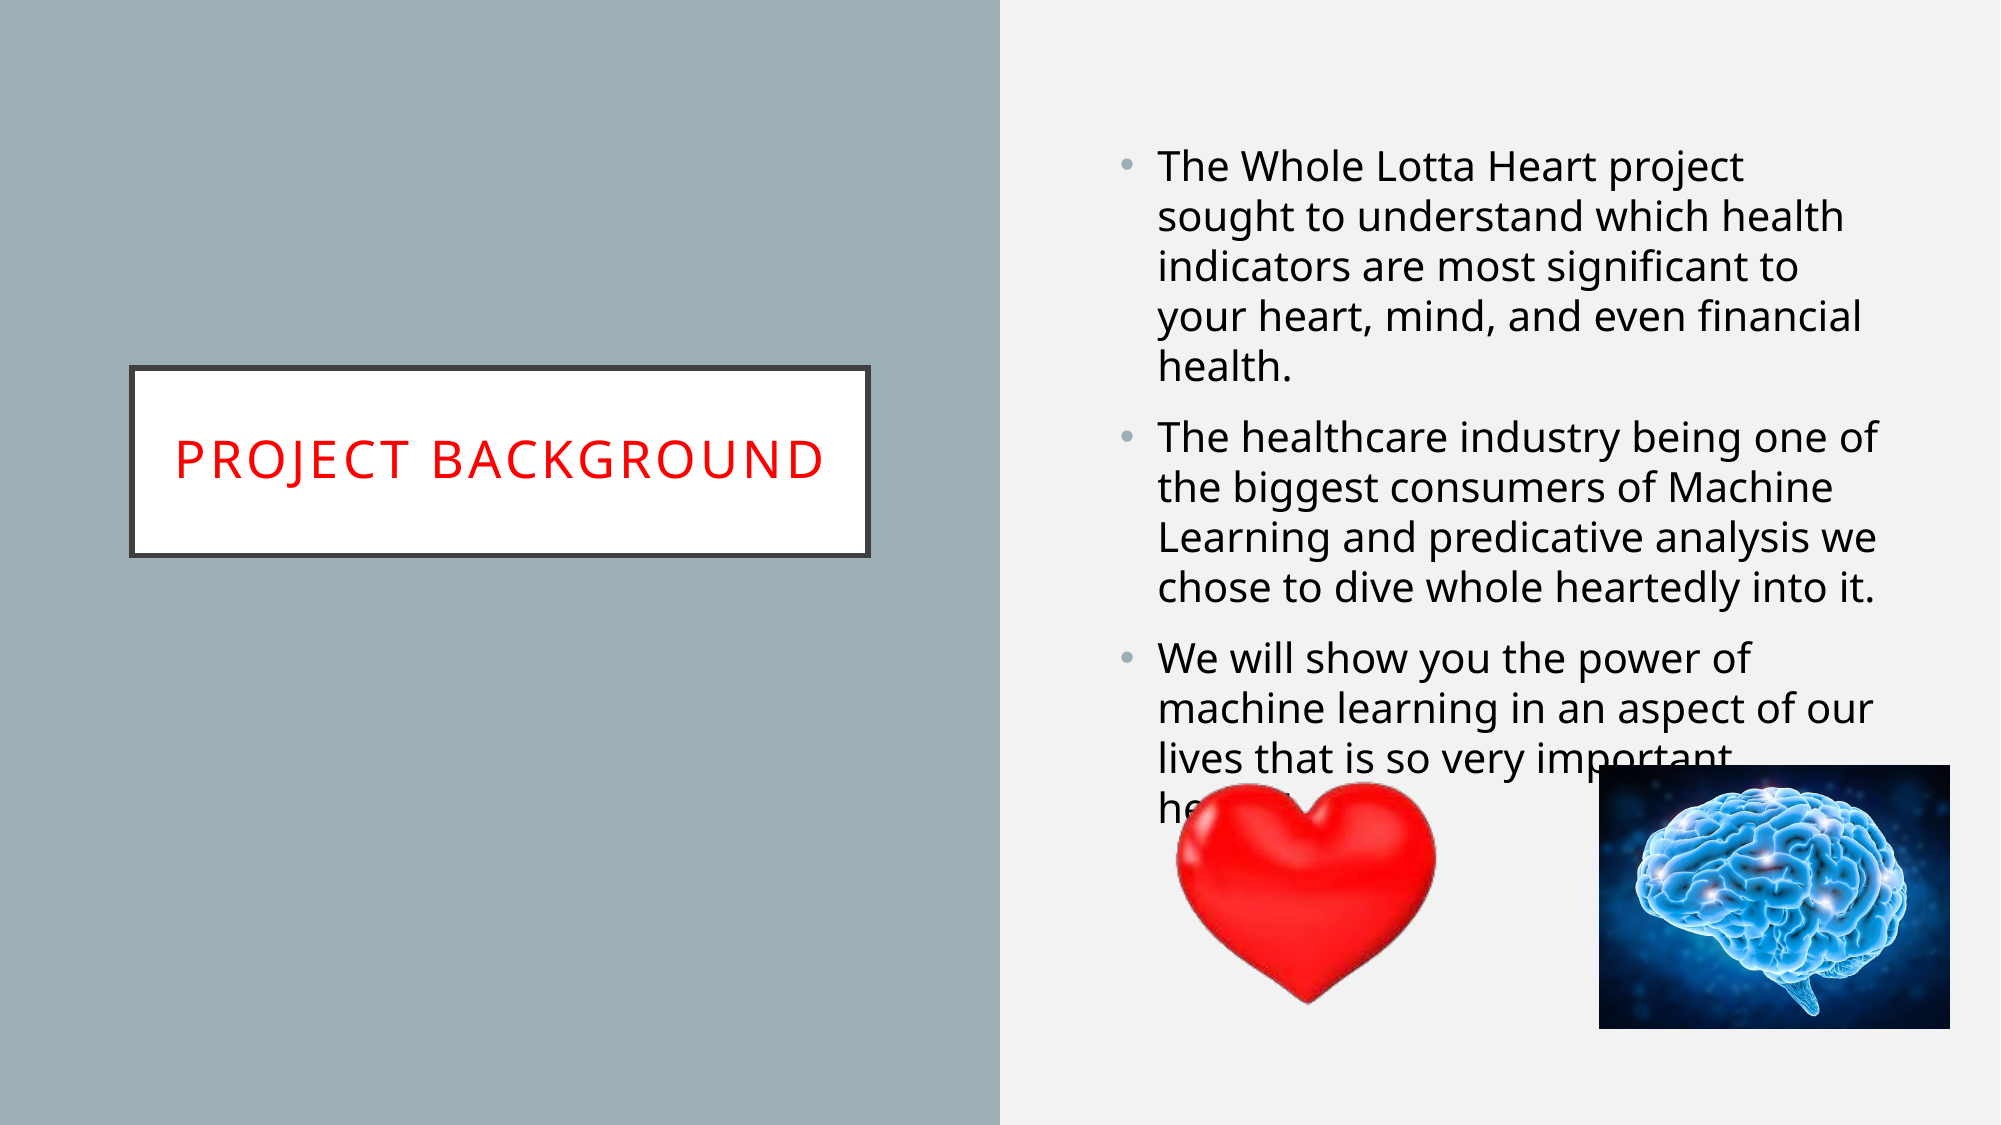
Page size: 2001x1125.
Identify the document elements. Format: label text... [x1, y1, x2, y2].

list The Whole Lotta Heart project sought to understand which health indicators are most significant to your heart, mind, and even financial health. The healthcare industry being one of the biggest consumers of Machine Learning and predicative analysis we chose to dive whole heartedly into it. We will show you the power of machine learning in an aspect of our lives that is so very important… health! [1104, 131, 1895, 993]
picture [1599, 765, 1950, 1029]
picture [1070, 762, 1538, 1025]
title Project background [129, 365, 871, 558]
